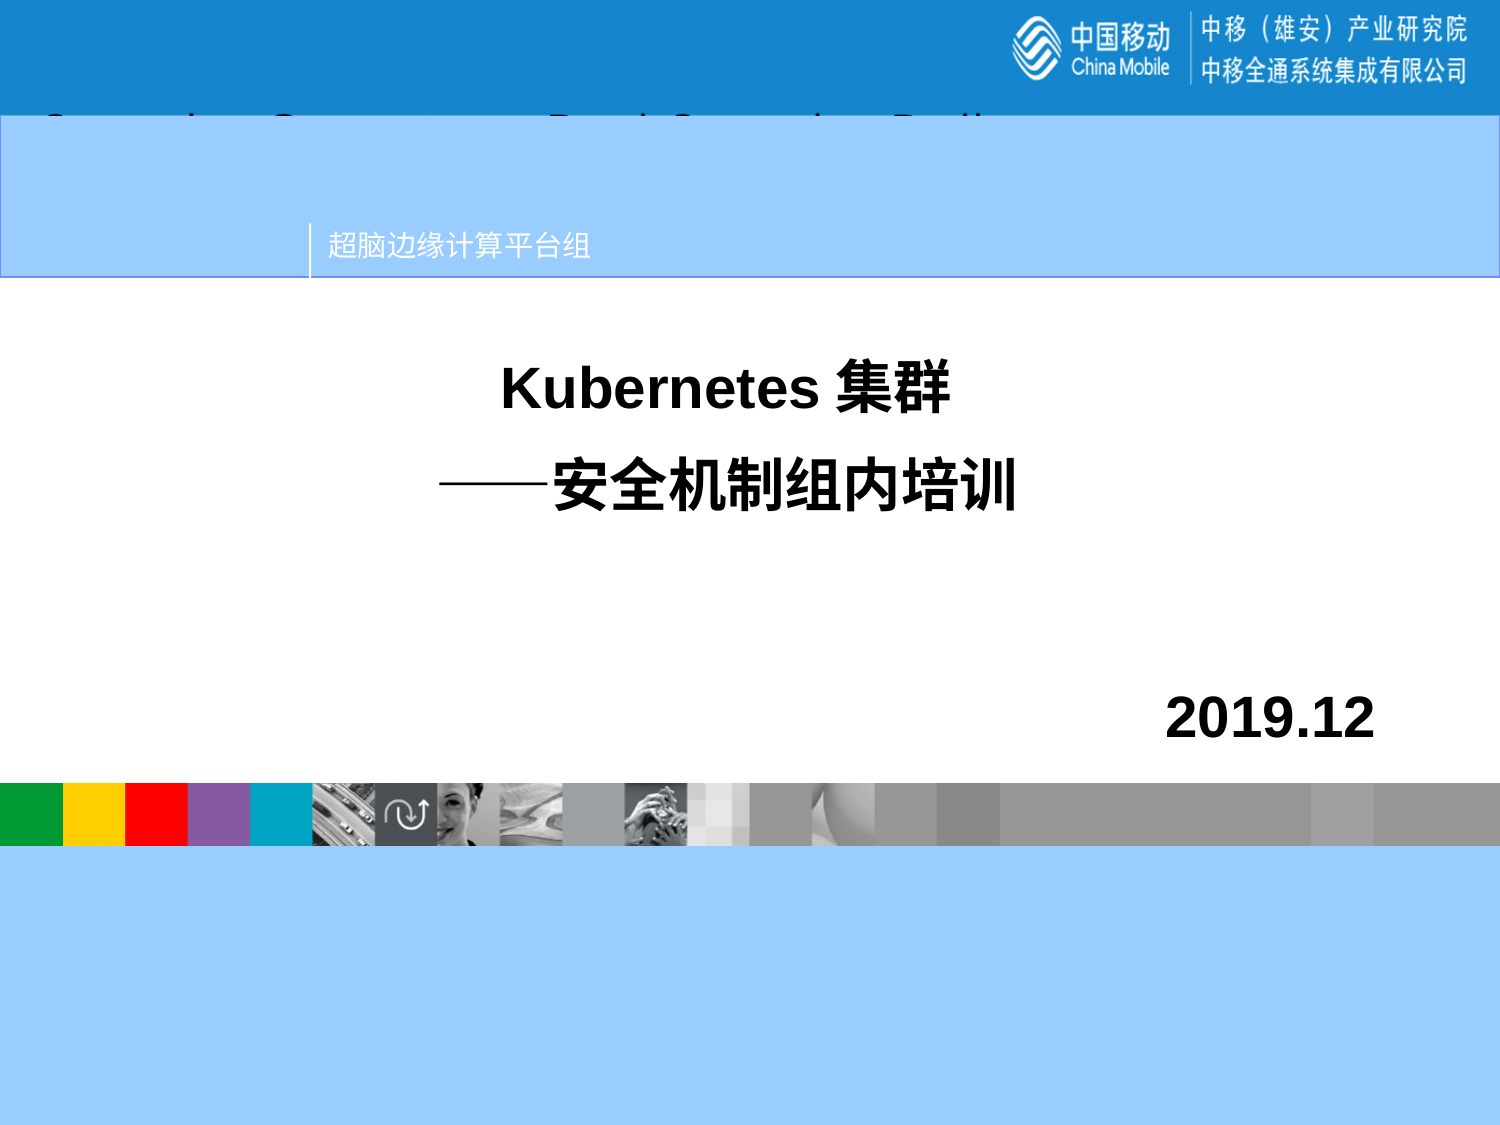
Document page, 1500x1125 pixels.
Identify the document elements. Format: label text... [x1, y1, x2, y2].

picture [0, 783, 1500, 846]
text_box 2019.12 [1057, 633, 1495, 787]
picture [0, 0, 1500, 116]
title Kubernetes集群 ——安全机制组内培训 [218, 314, 1235, 598]
